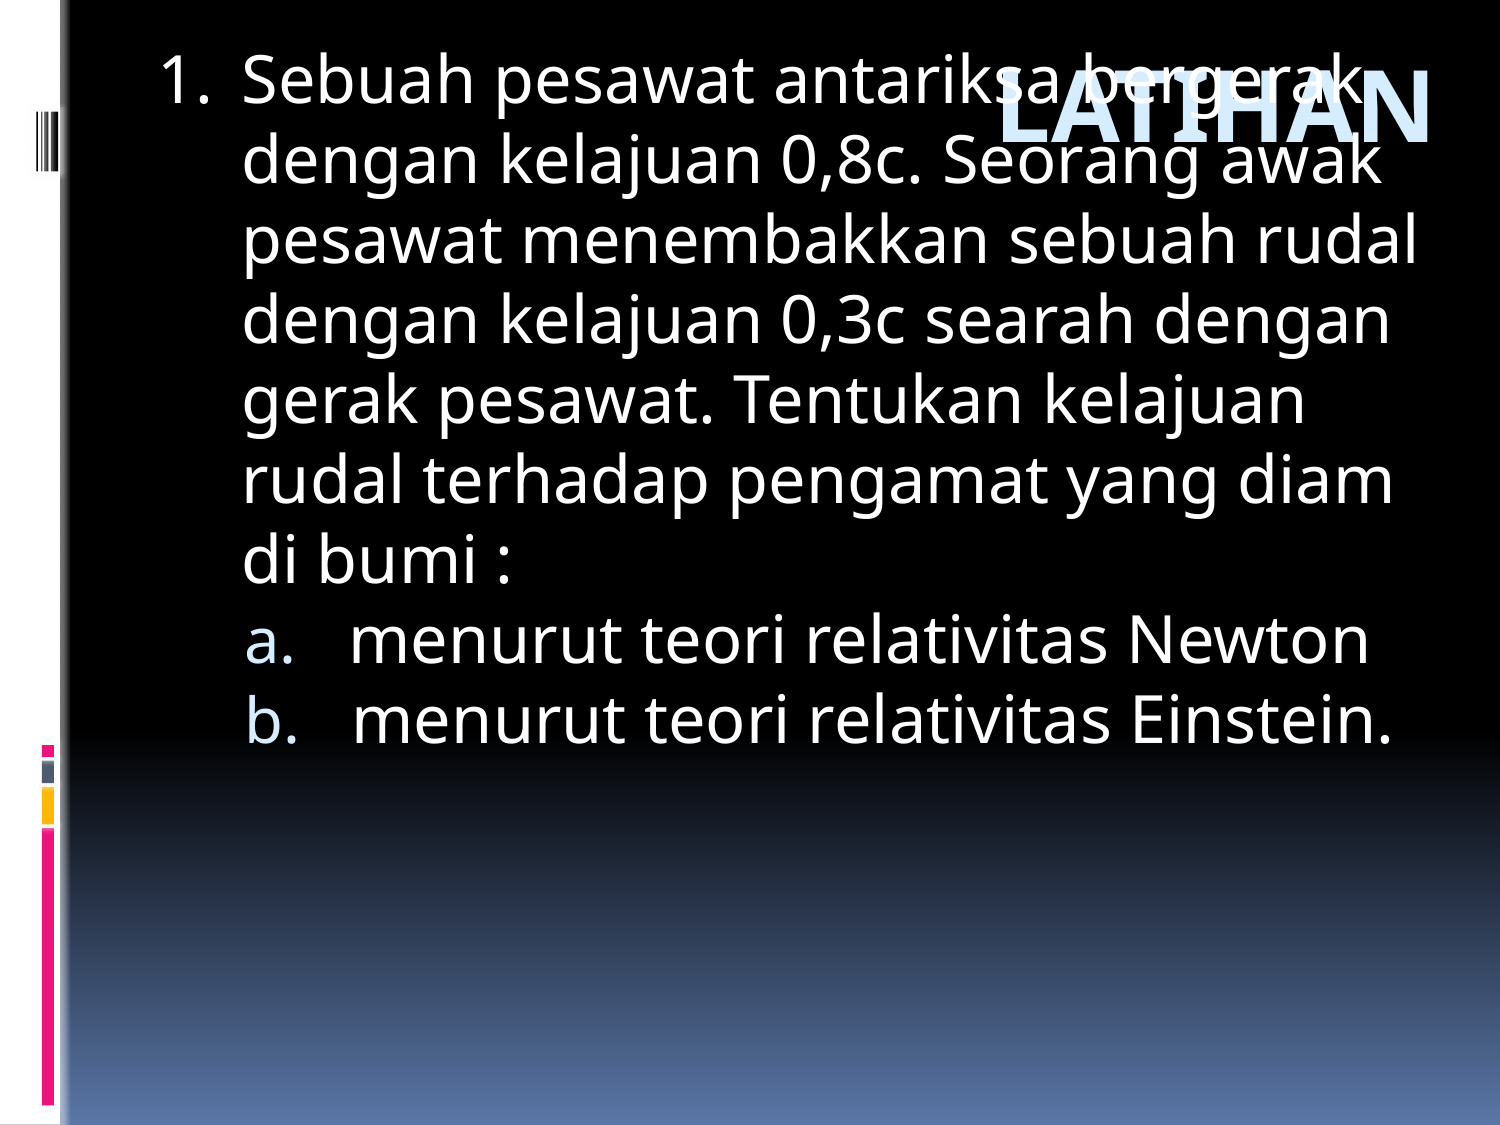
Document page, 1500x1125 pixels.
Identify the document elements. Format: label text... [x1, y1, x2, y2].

title LATIHAN [128, 35, 1454, 211]
subtitle Sebuah pesawat antariksa bergerak dengan kelajuan 0,8c. Seorang awak pesawat menembakkan sebuah rudal dengan kelajuan 0,3c searah dengan gerak pesawat. Tentukan kelajuan rudal terhadap pengamat yang diam di bumi : menurut teori relativitas Newton menurut teori relativitas Einstein. [140, 175, 1442, 844]
